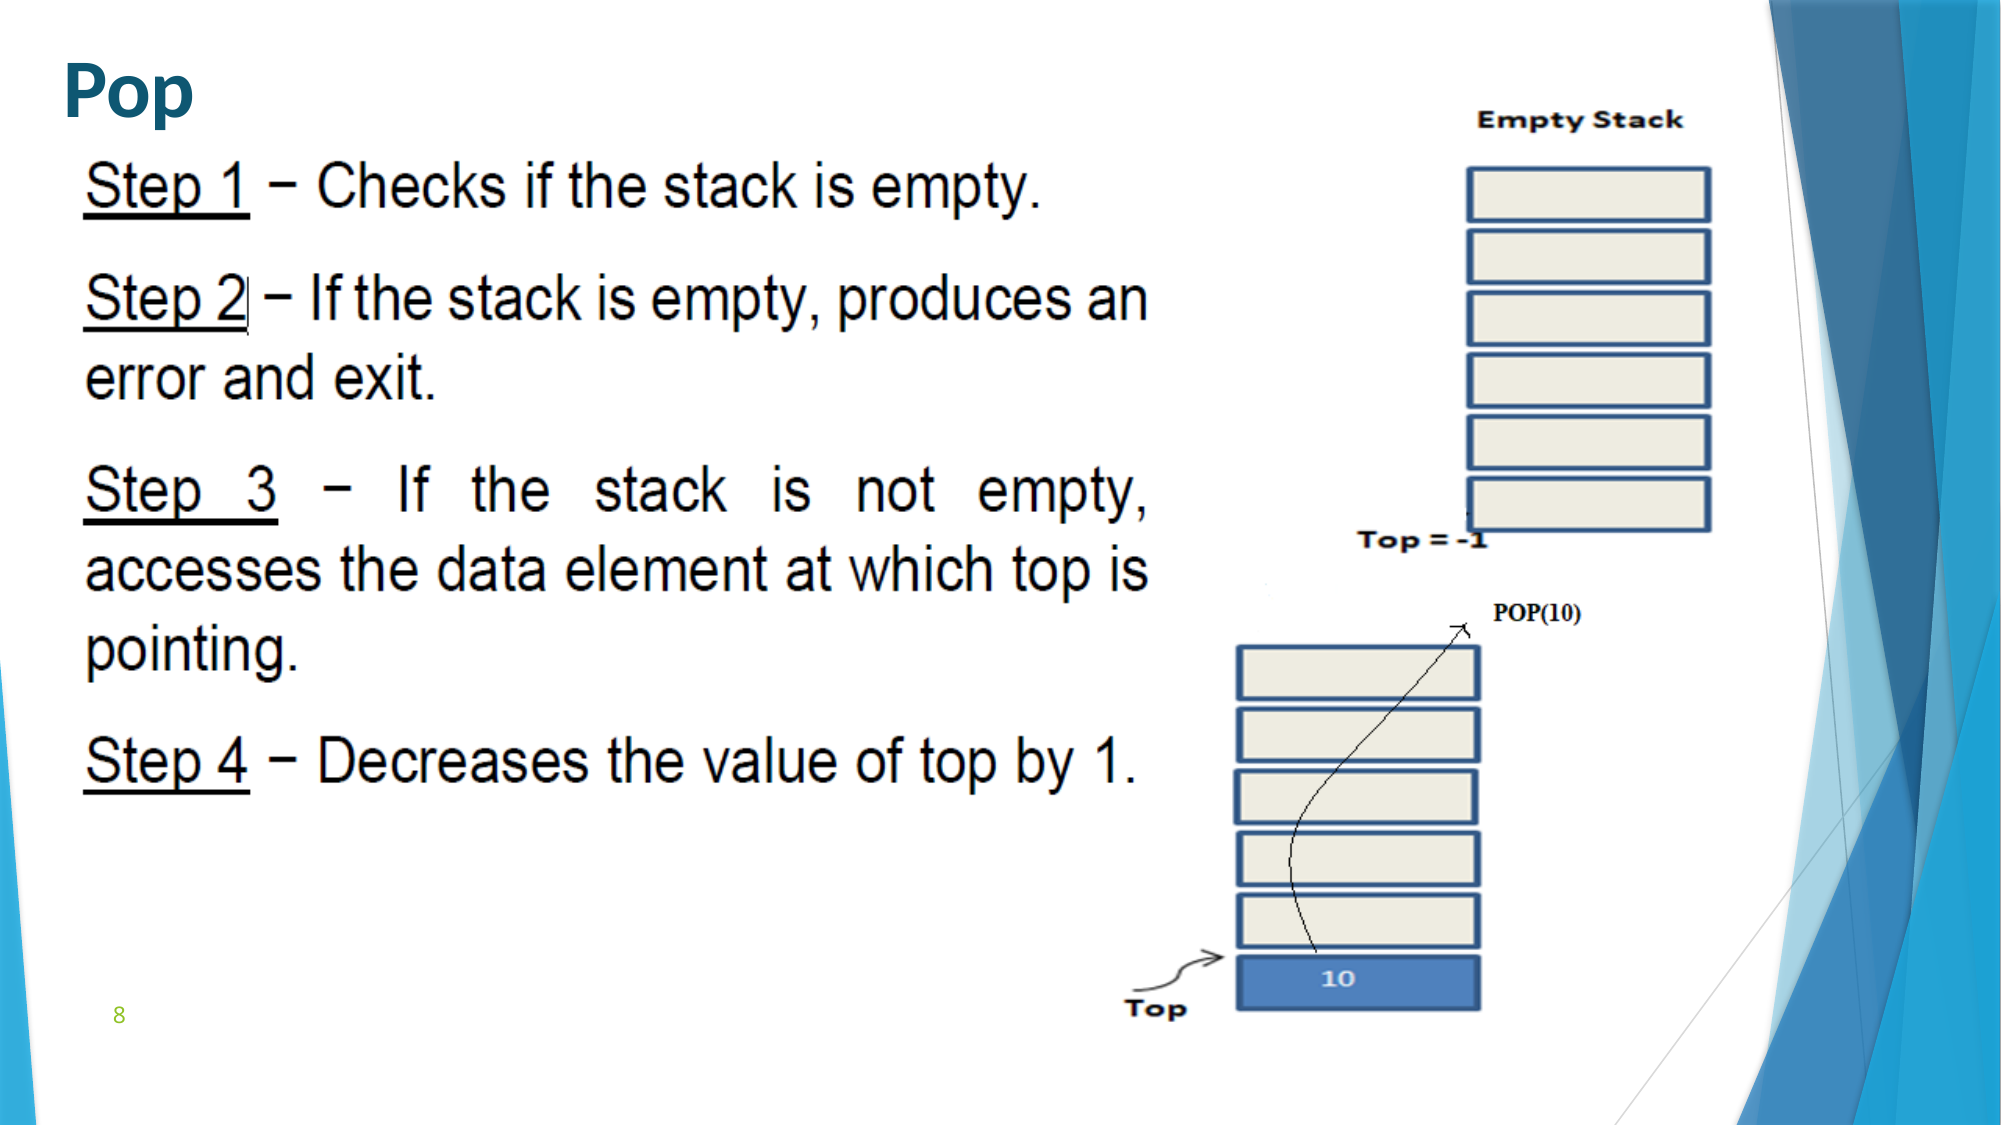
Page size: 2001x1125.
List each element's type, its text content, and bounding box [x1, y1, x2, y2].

text_box Pop [48, 27, 1694, 142]
picture [76, 96, 1722, 1056]
slide_number 8 [45, 981, 142, 1051]
